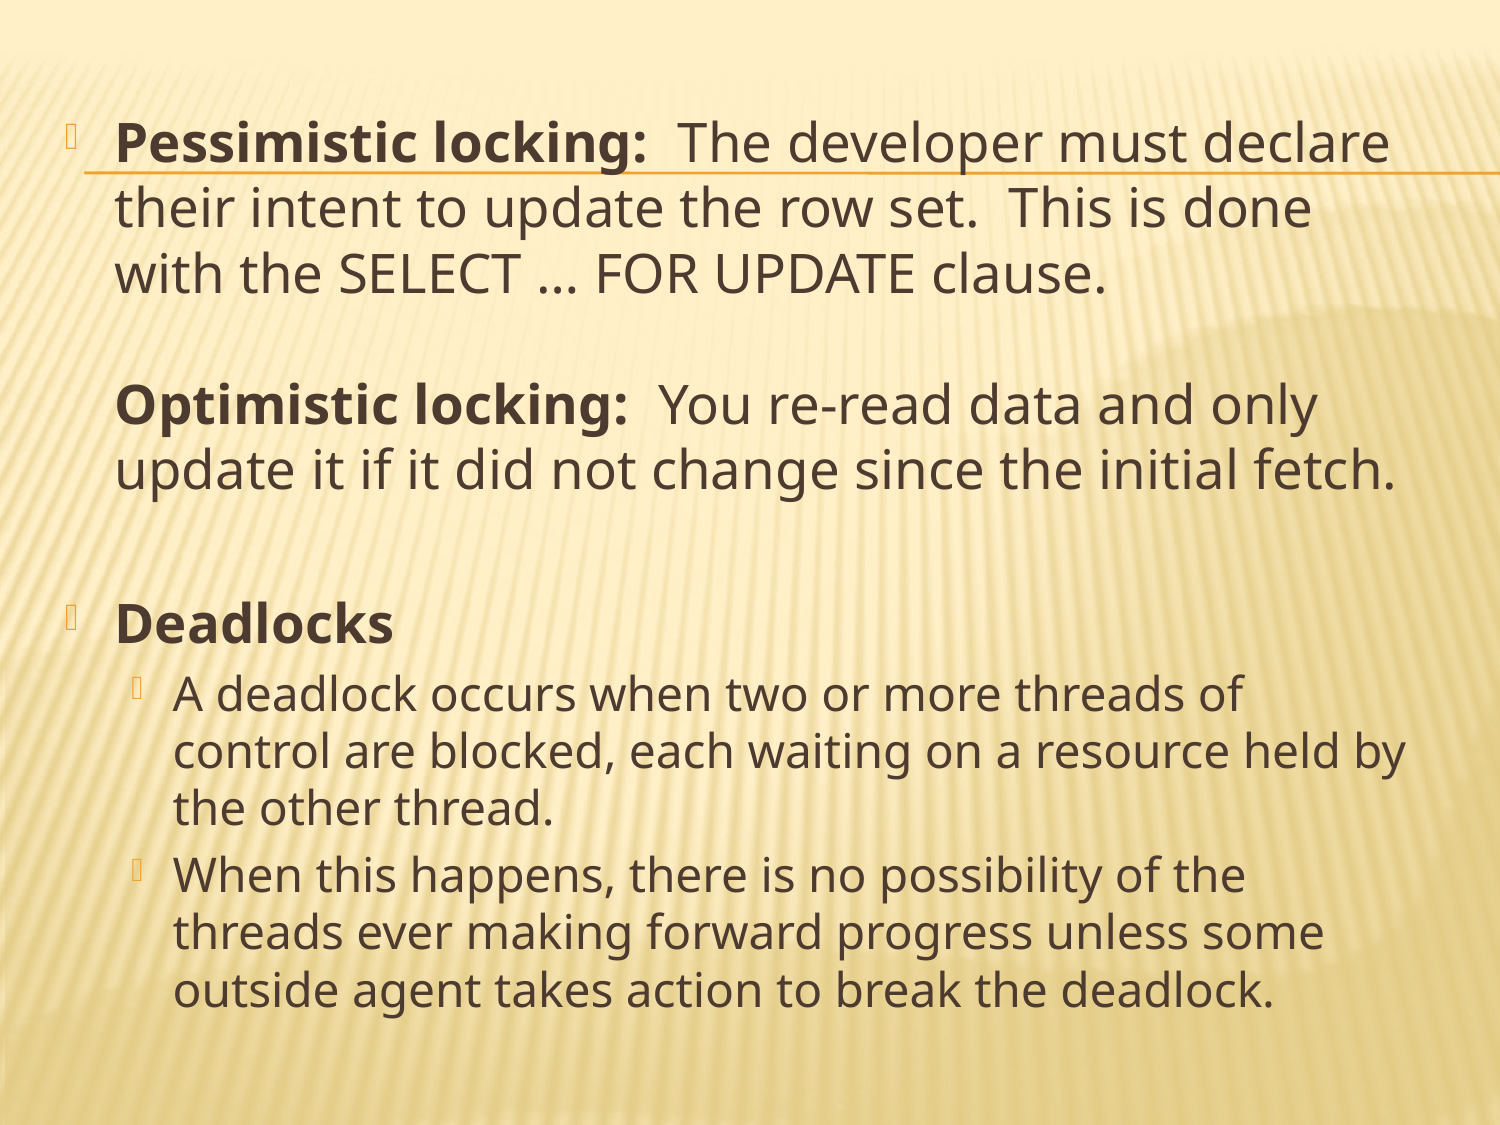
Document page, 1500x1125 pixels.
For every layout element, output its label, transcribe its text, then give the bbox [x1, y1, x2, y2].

list Pessimistic locking: The developer must declare their intent to update the row set. This is done with the SELECT … FOR UPDATE clause. Optimistic locking: You re-read data and only update it if it did not change since the initial fetch. Deadlocks A deadlock occurs when two or more threads of control are blocked, each waiting on a resource held by the other thread. When this happens, there is no possibility of the threads ever making forward progress unless some outside agent takes action to break the deadlock. [50, 99, 1425, 1088]
